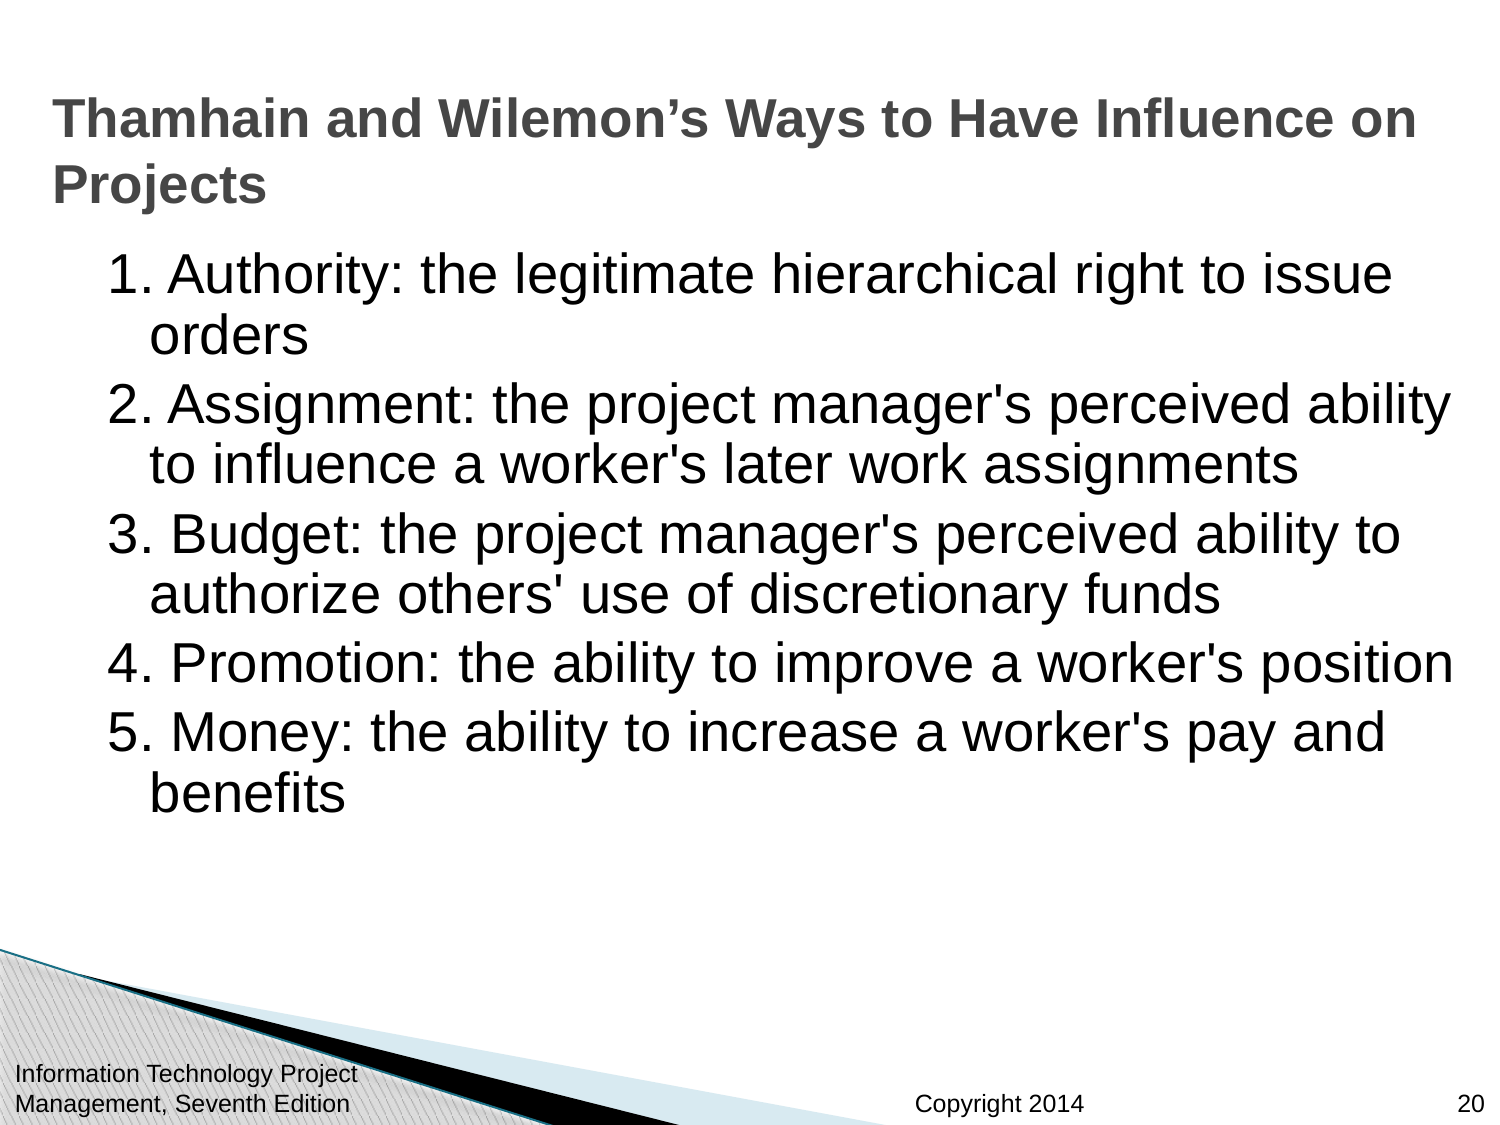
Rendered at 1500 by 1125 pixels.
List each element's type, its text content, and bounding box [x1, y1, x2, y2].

footer Information Technology Project Management, Seventh Edition [0, 1065, 425, 1125]
list 1. Authority: the legitimate hierarchical right to issue orders 2. Assignment: the project manager's perceived ability to influence a worker's later work assignments 3. Budget: the project manager's perceived ability to authorize others' use of discretionary funds 4. Promotion: the ability to improve a worker's position 5. Money: the ability to increase a worker's pay and benefits [74, 237, 1500, 1026]
slide_number 20 [1408, 1065, 1500, 1125]
title Thamhain and Wilemon’s Ways to Have Influence on Projects [37, 75, 1500, 223]
